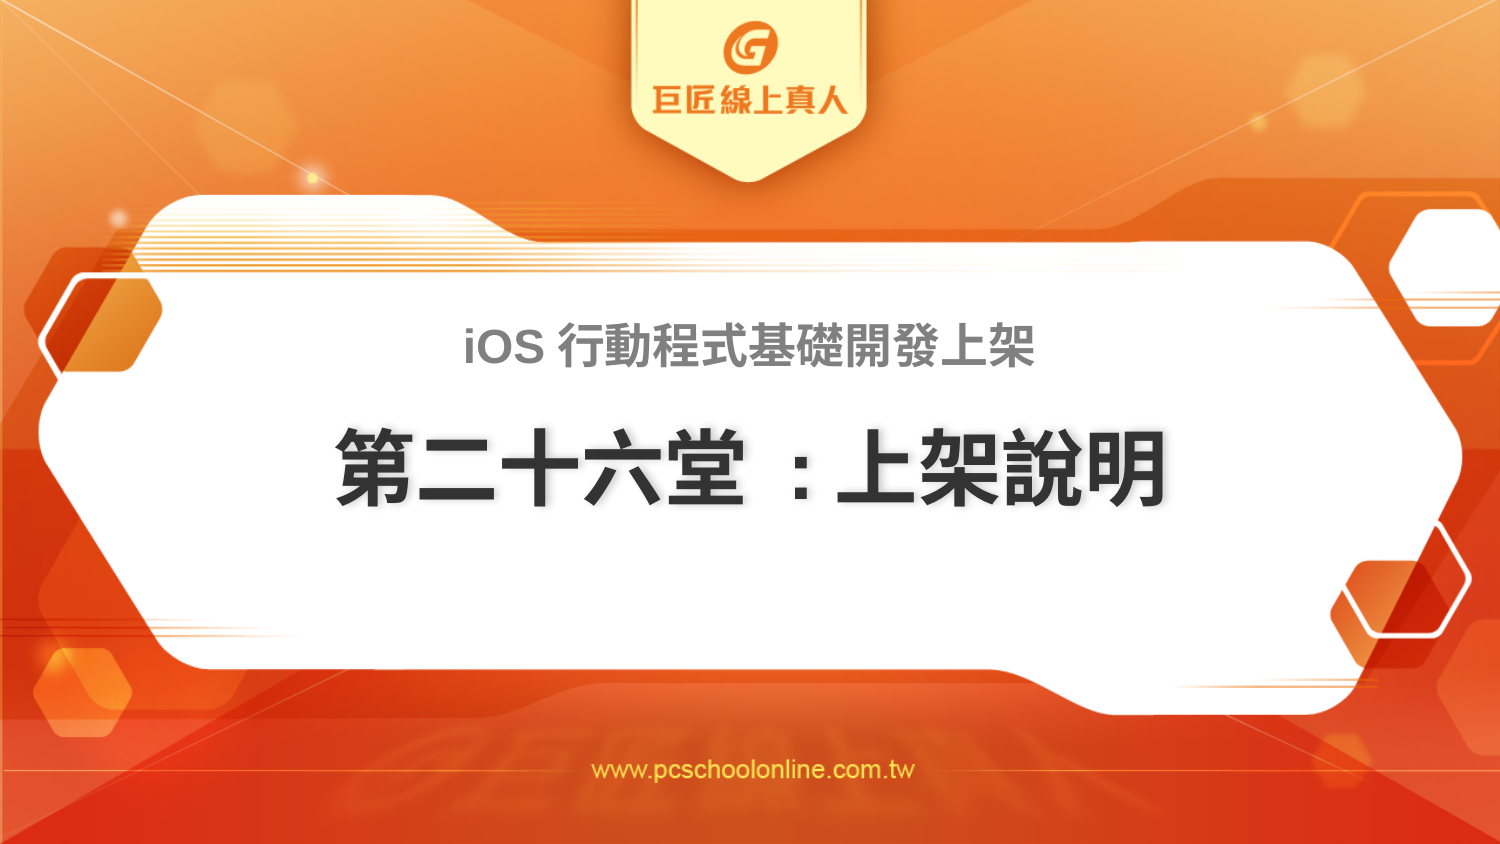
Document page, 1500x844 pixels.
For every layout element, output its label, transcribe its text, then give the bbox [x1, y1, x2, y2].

list iOS行動程式基礎開發上架 [224, 303, 1276, 386]
title 第二十六堂 :上架說明 [119, 390, 1381, 657]
picture [0, 0, 1500, 844]
